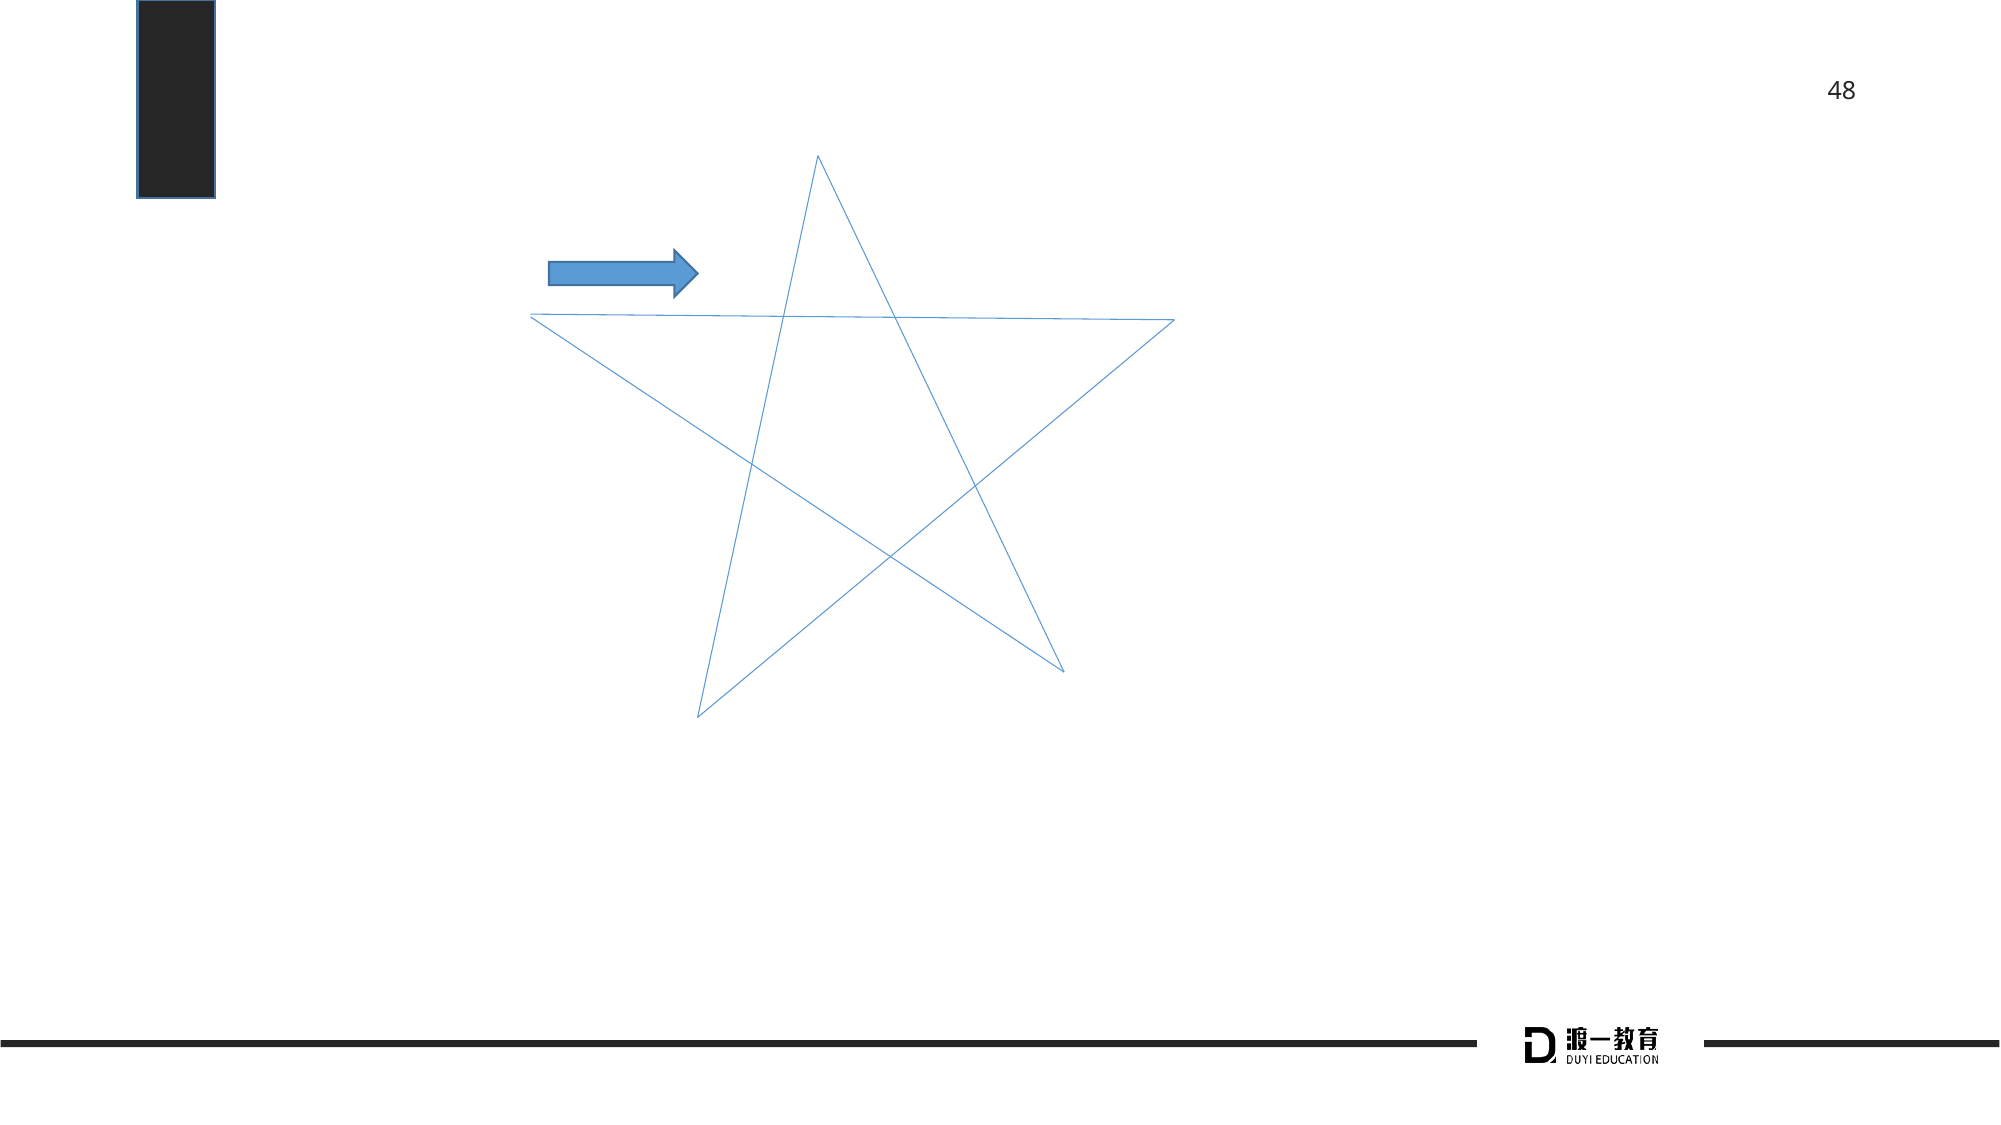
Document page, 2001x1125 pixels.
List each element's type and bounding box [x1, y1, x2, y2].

text_box [530, 316, 1065, 673]
text_box [697, 155, 817, 316]
text_box [817, 155, 1065, 316]
text_box [547, 247, 697, 300]
text_box [818, 319, 1175, 718]
picture [1502, 1008, 1679, 1081]
text_box [1065, 314, 1175, 319]
text_box [697, 673, 818, 718]
